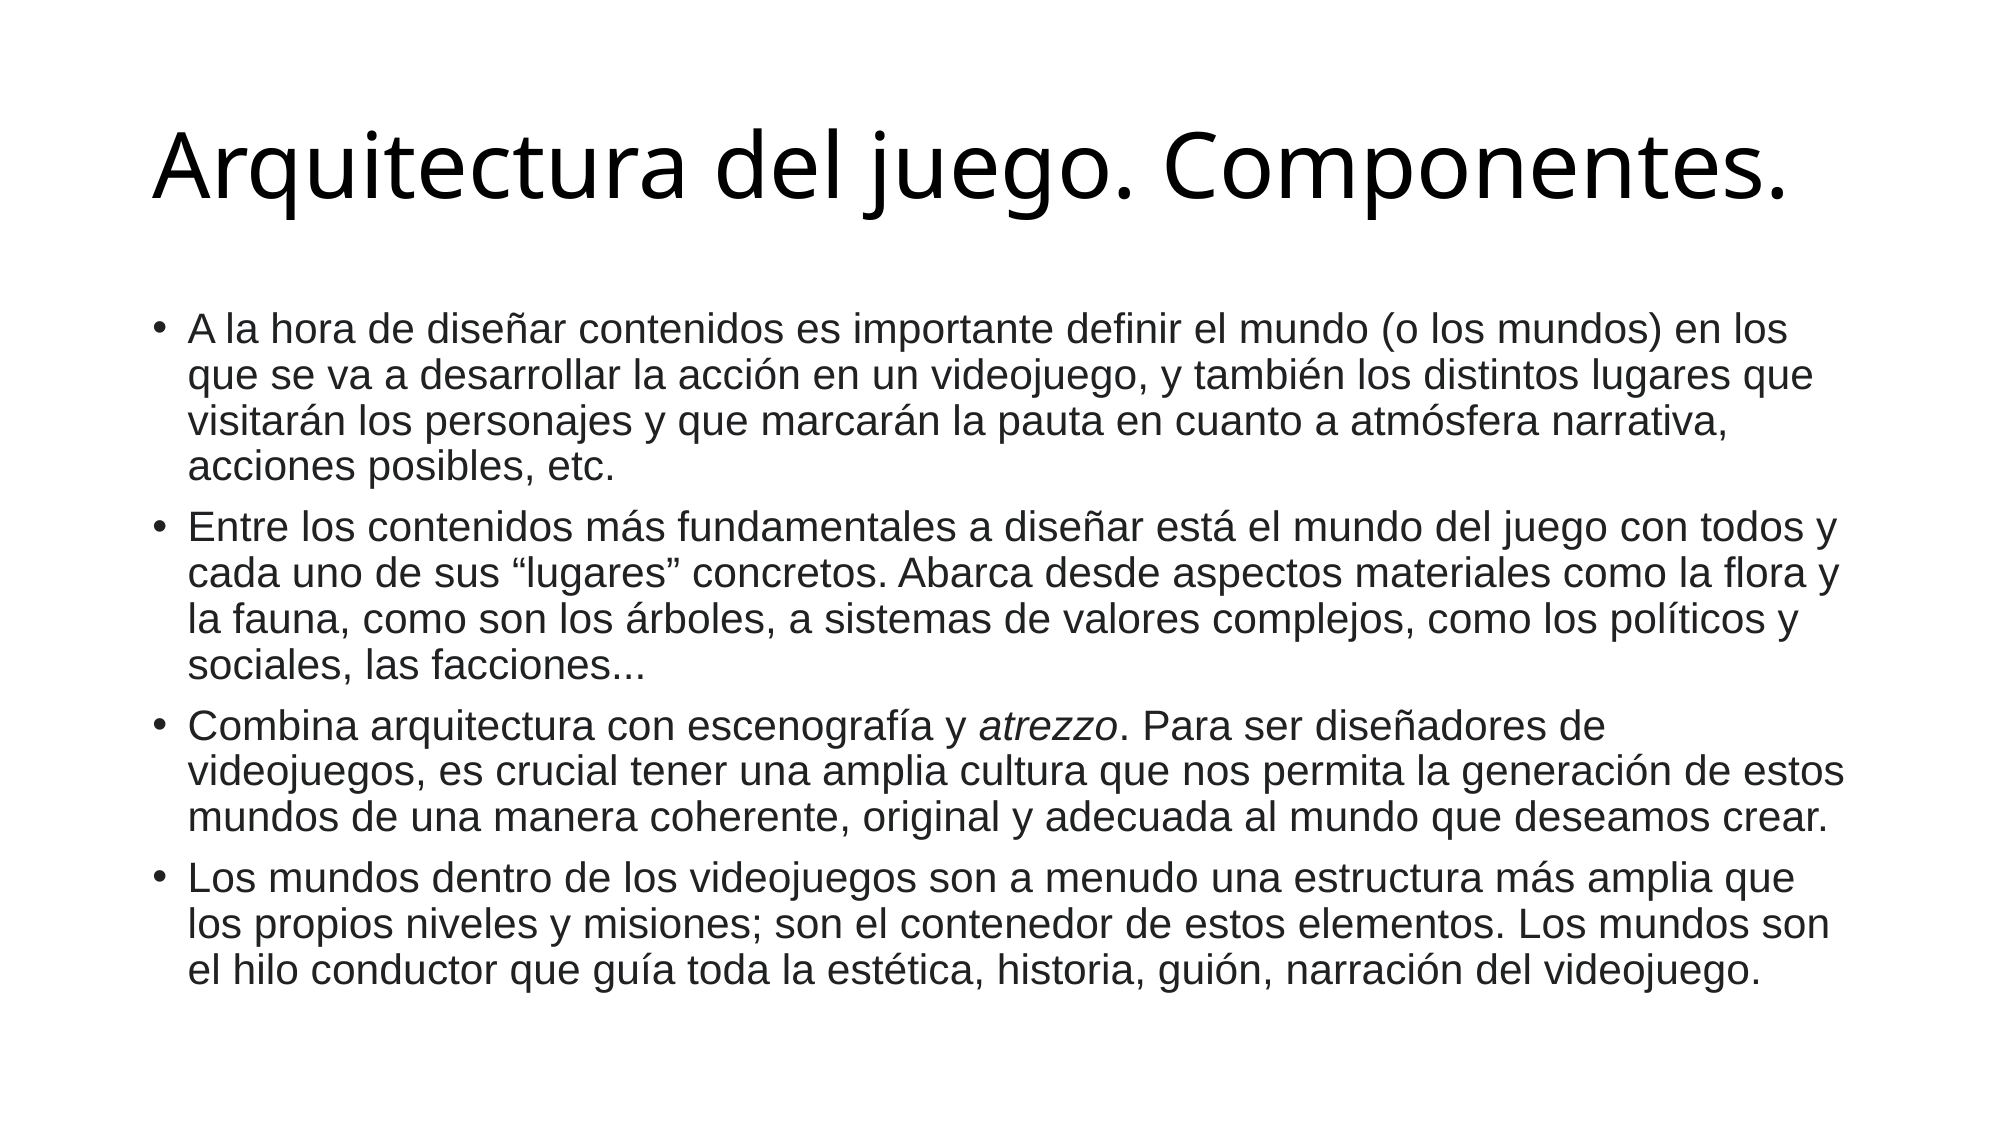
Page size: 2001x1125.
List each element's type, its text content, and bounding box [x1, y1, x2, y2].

list A la hora de diseñar contenidos es importante definir el mundo (o los mundos) en los que se va a desarrollar la acción en un videojuego, y también los distintos lugares que visitarán los personajes y que marcarán la pauta en cuanto a atmósfera narrativa, acciones posibles, etc. Entre los contenidos más fundamentales a diseñar está el mundo del juego con todos y cada uno de sus “lugares” concretos. Abarca desde aspectos materiales como la flora y la fauna, como son los árboles, a sistemas de valores complejos, como los políticos y sociales, las facciones... Combina arquitectura con escenografía y atrezzo. Para ser diseñadores de videojuegos, es crucial tener una amplia cultura que nos permita la generación de estos mundos de una manera coherente, original y adecuada al mundo que deseamos crear. Los mundos dentro de los videojuegos son a menudo una estructura más amplia que los propios niveles y misiones; son el contenedor de estos elementos. Los mundos son el hilo conductor que guía toda la estética, historia, guión, narración del videojuego. [137, 299, 1863, 1014]
title Arquitectura del juego. Componentes. [137, 59, 1863, 278]
